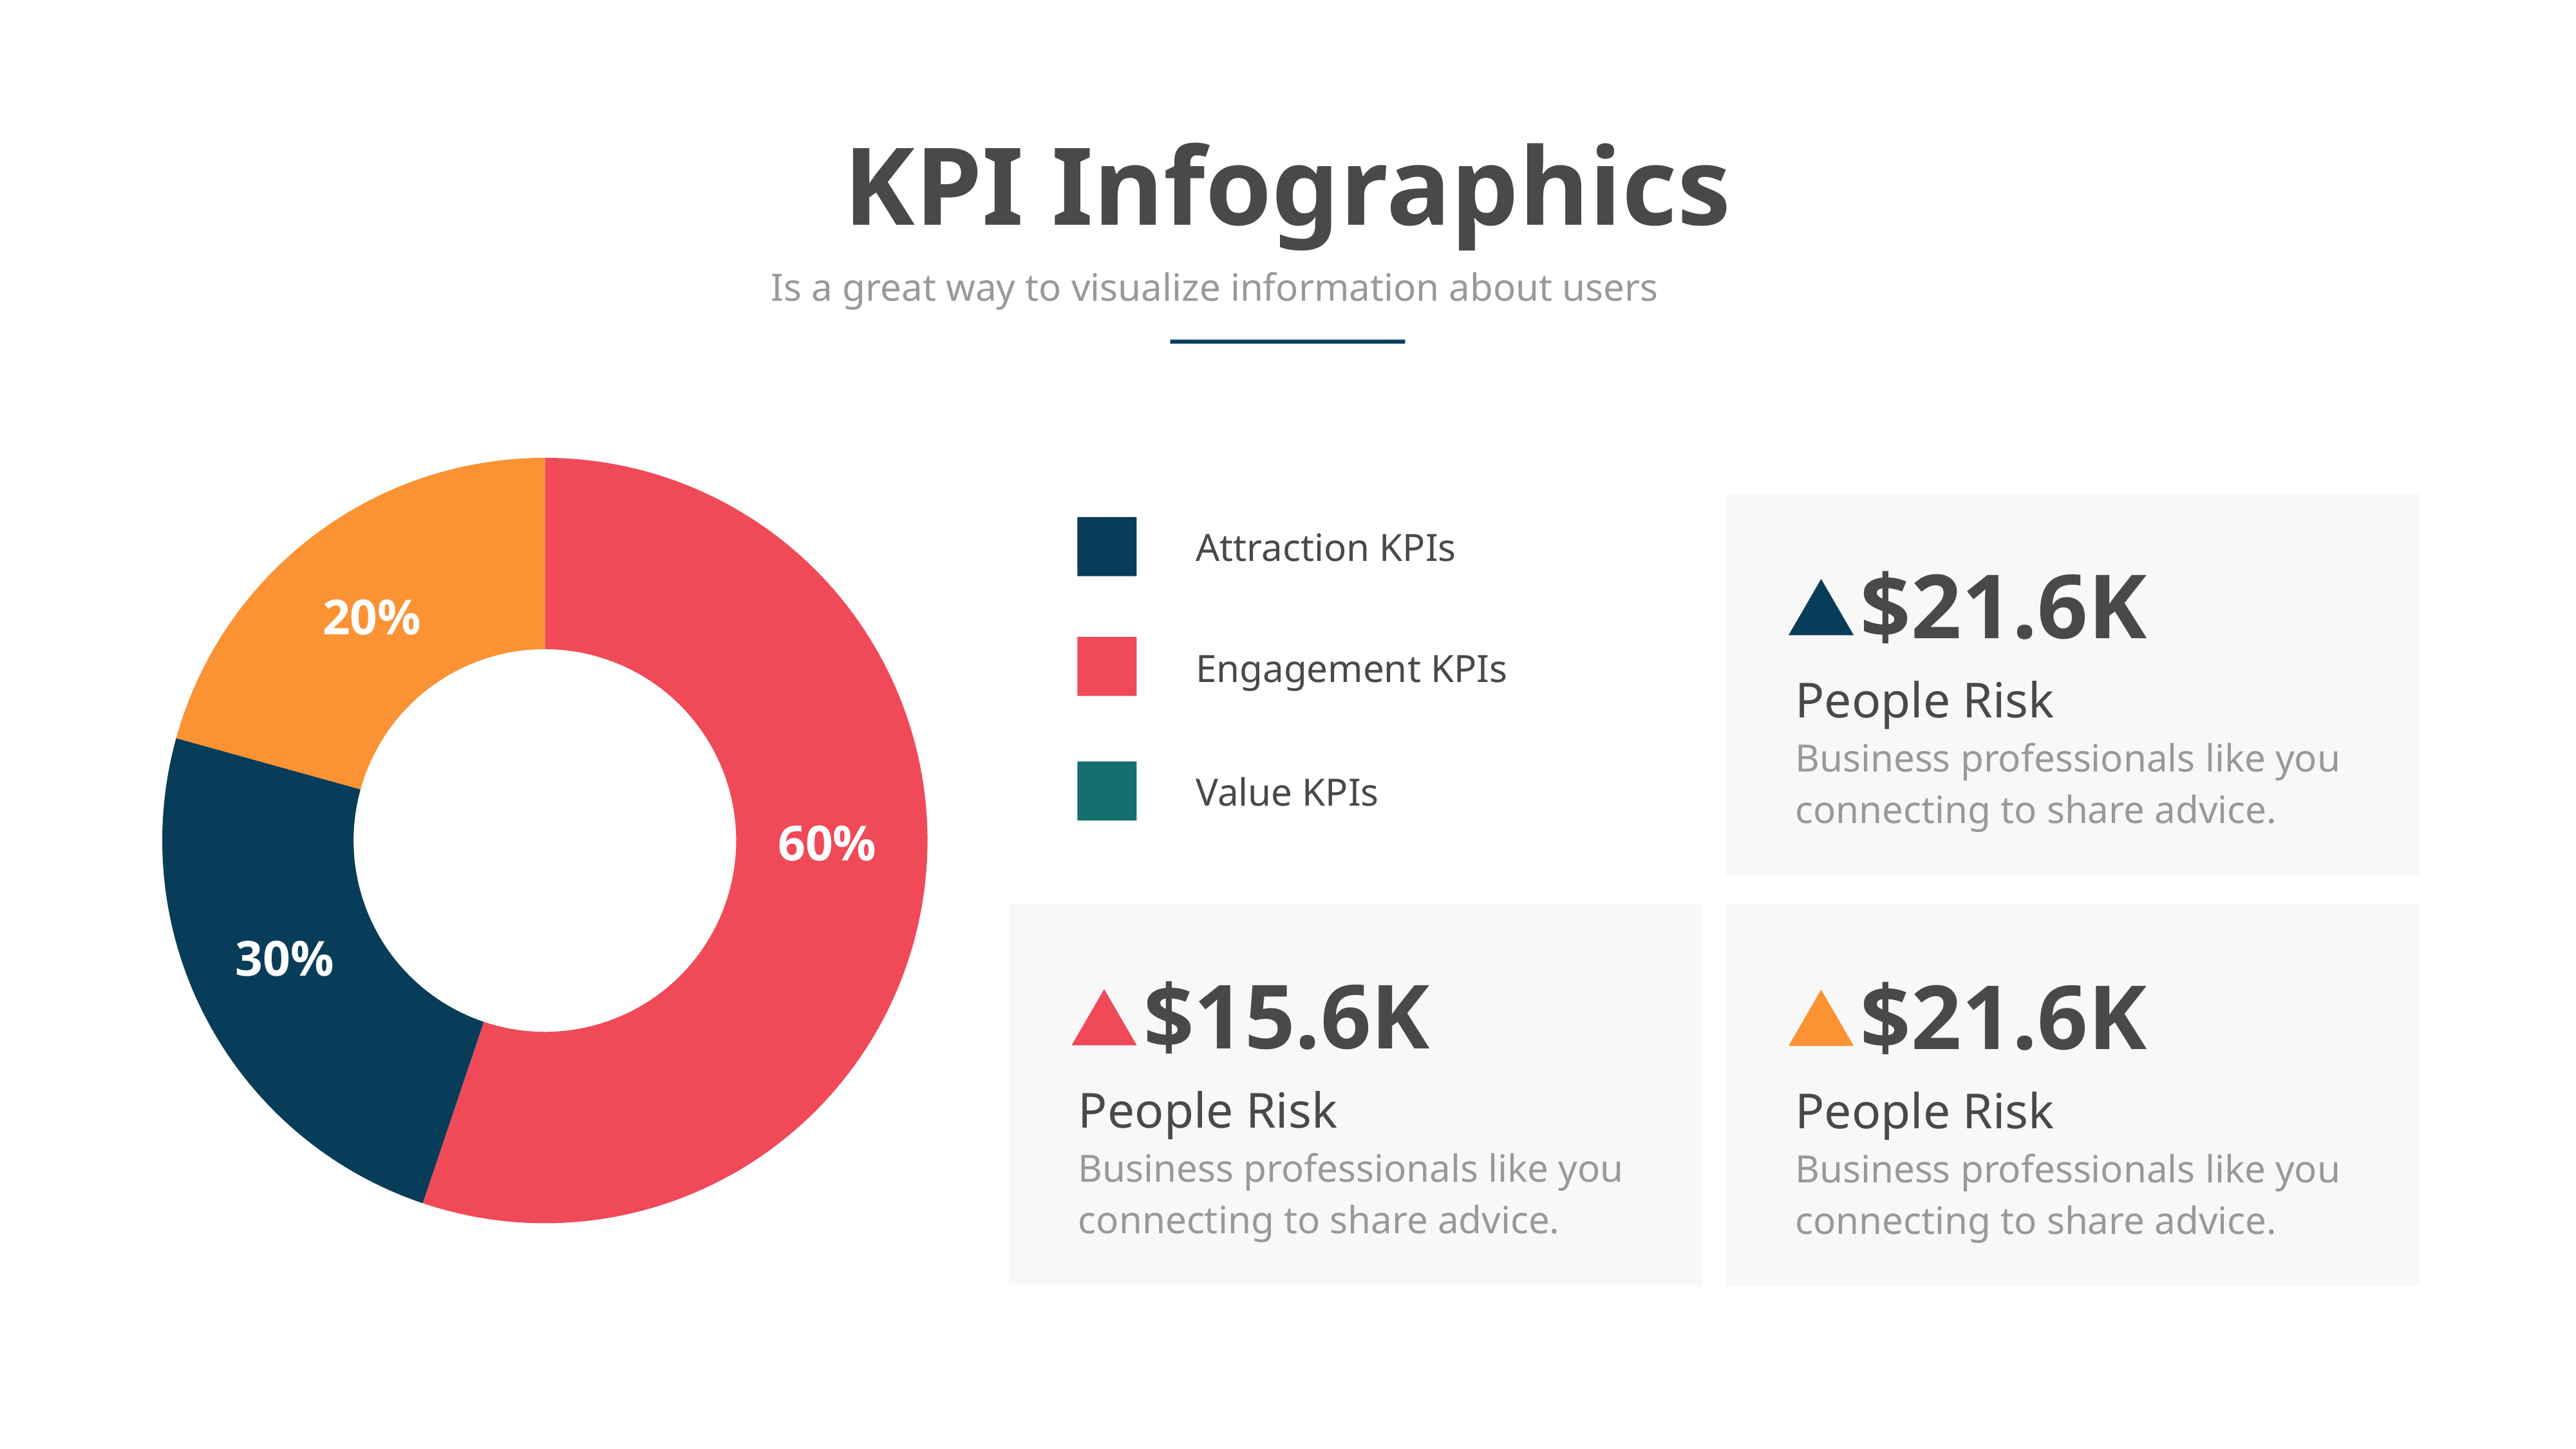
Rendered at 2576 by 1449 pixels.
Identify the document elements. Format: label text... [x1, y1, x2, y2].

text_box Engagement KPIs [1186, 633, 1641, 695]
text_box KPI Infographics [834, 113, 1741, 252]
text_box [1725, 904, 2420, 1286]
text_box People Risk Business professionals like you connecting to share advice. [1785, 670, 2362, 836]
text_box [1787, 577, 1855, 636]
text_box People Risk Business professionals like you connecting to share advice. [1785, 1081, 2362, 1247]
text_box [1725, 493, 2420, 876]
text_box People Risk Business professionals like you connecting to share advice. [1069, 1081, 1645, 1246]
text_box $21.6K [1850, 956, 2157, 1072]
text_box [1787, 988, 1855, 1047]
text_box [0, 442, 1143, 1240]
text_box Is a great way to visualize information about users [753, 258, 1677, 314]
text_box [1170, 339, 1406, 345]
text_box Attraction KPIs [1186, 512, 1641, 574]
text_box $21.6K [1850, 545, 2157, 661]
text_box [1008, 904, 1703, 1286]
text_box Value KPIs [1186, 757, 1641, 819]
text_box $15.6K [1143, 955, 1440, 1072]
